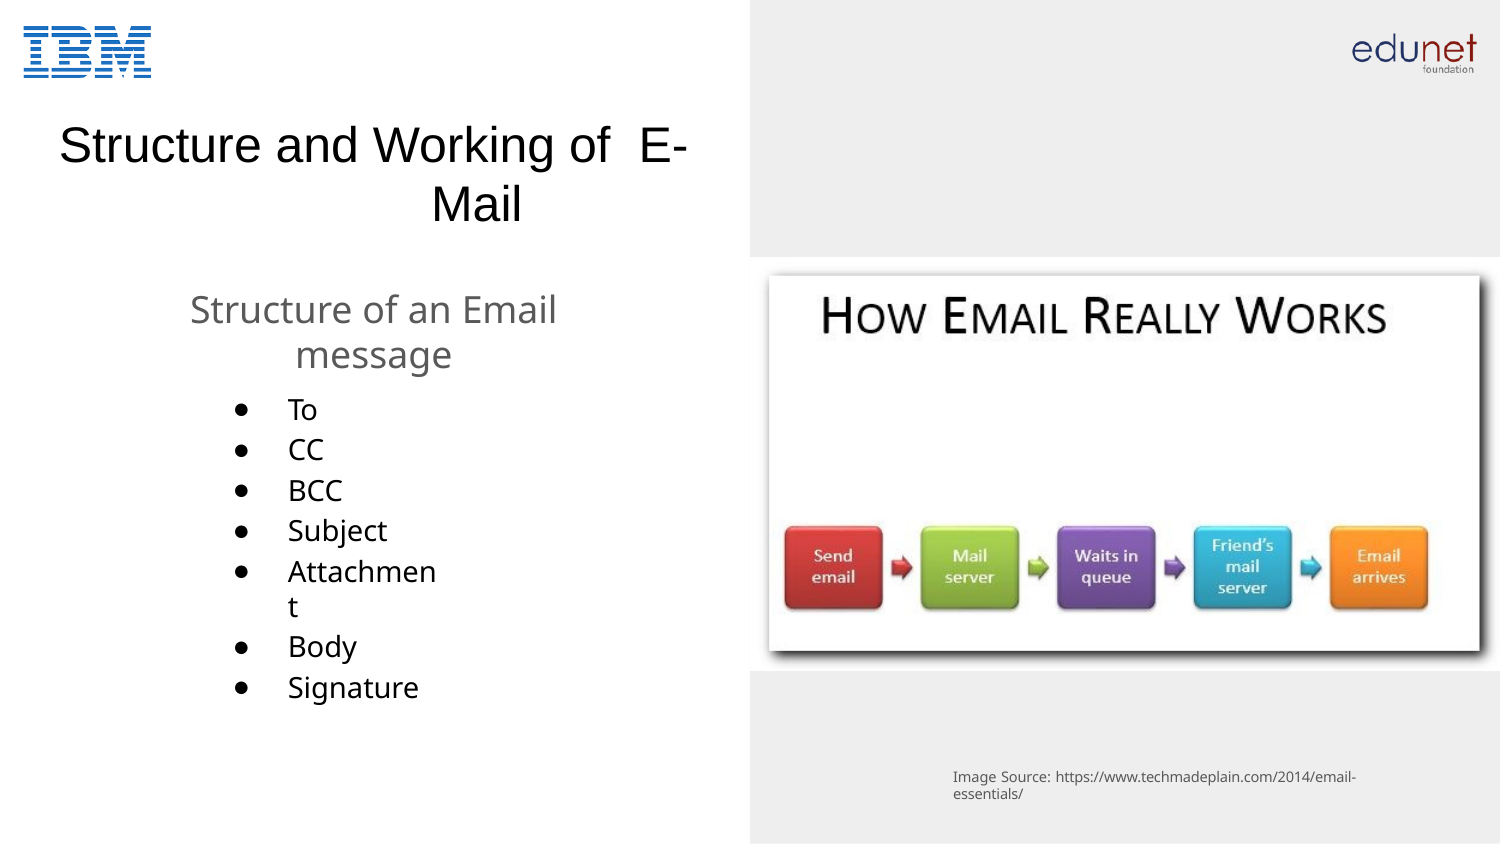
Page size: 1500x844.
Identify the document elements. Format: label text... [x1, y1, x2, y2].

picture [1350, 26, 1480, 78]
picture [23, 26, 151, 78]
text_box To CC BCC Subject Attachment Body Signature [230, 383, 438, 705]
text_box Structure of an Email message [115, 283, 631, 376]
text_box Image Source: https://www.techmadeplain.com/2014/email-essentials/ [950, 765, 1408, 803]
title Structure and Working of E-Mail [41, 96, 706, 243]
picture [749, 256, 1500, 671]
